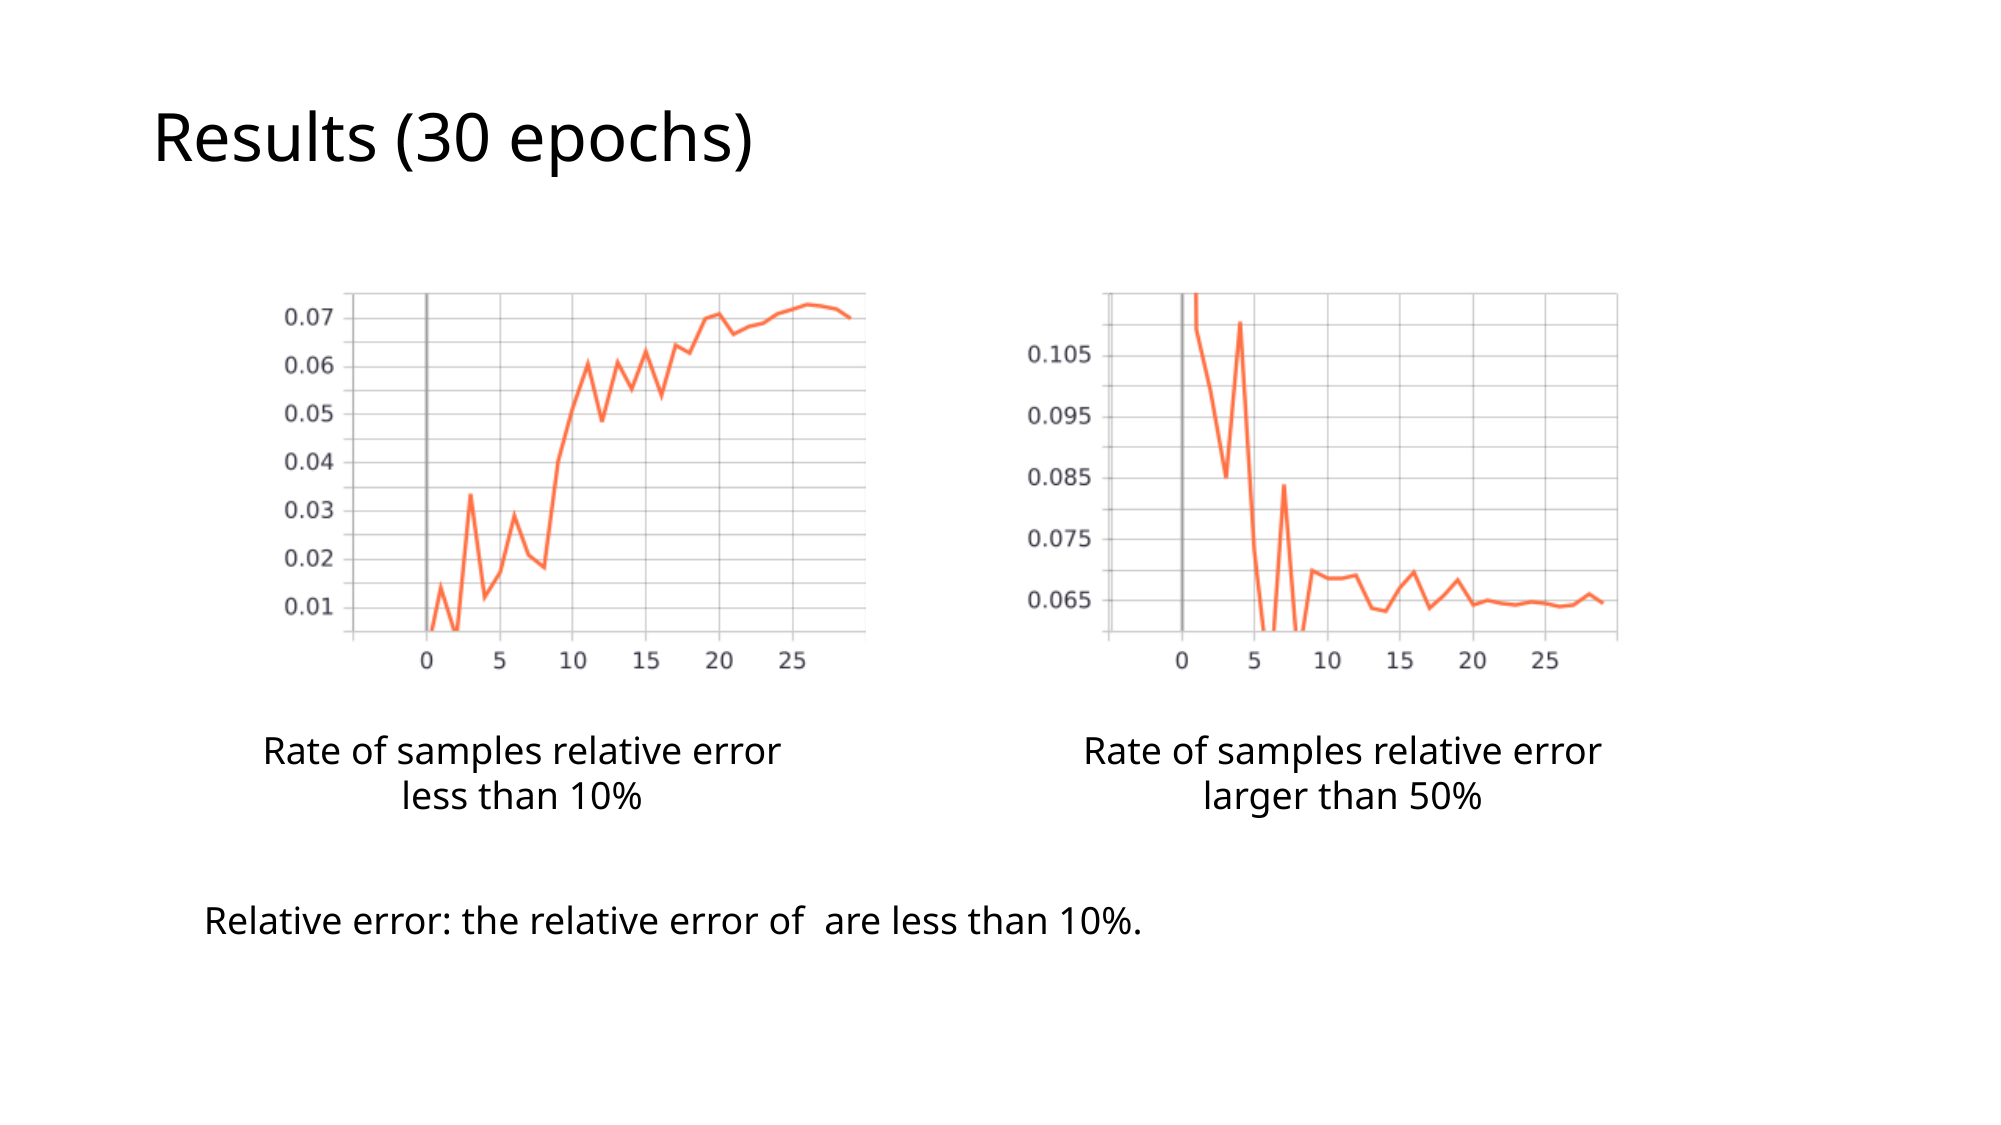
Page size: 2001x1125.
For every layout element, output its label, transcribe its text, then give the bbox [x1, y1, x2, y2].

text_box Rate of samples relative error larger than 50% [1067, 797, 1619, 825]
title Results (30 epochs) [137, 75, 1863, 205]
picture [994, 171, 1620, 797]
text_box Rate of samples relative error less than 10% [209, 719, 835, 825]
picture [240, 171, 866, 797]
